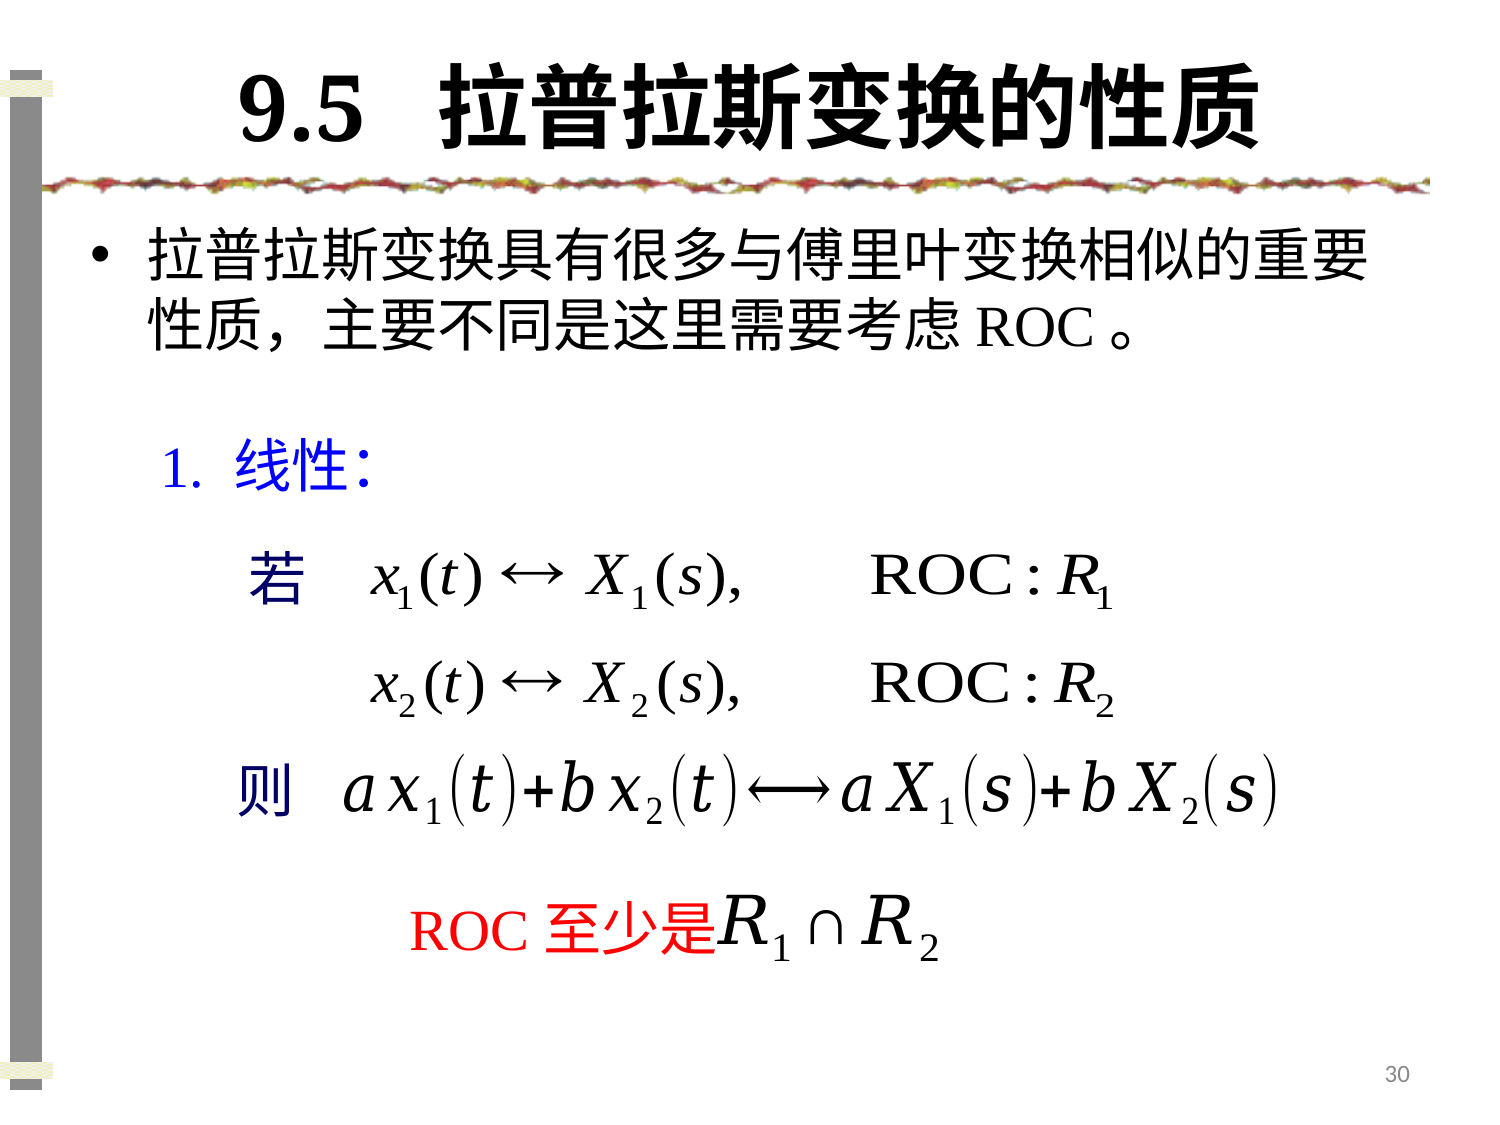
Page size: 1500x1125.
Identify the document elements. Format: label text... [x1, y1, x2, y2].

text_box 1. 线性： [146, 421, 897, 507]
slide_number 22 [53, 175, 1430, 200]
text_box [399, 884, 939, 971]
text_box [220, 746, 1282, 835]
slide_number 30 [1074, 1042, 1425, 1103]
list 拉普拉斯变换具有很多与傅里叶变换相似的重要性质，主要不同是这里需要考虑ROC。 [75, 210, 1425, 364]
title 9.5 拉普拉斯变换的性质 [75, 45, 1425, 164]
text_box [233, 534, 1126, 728]
